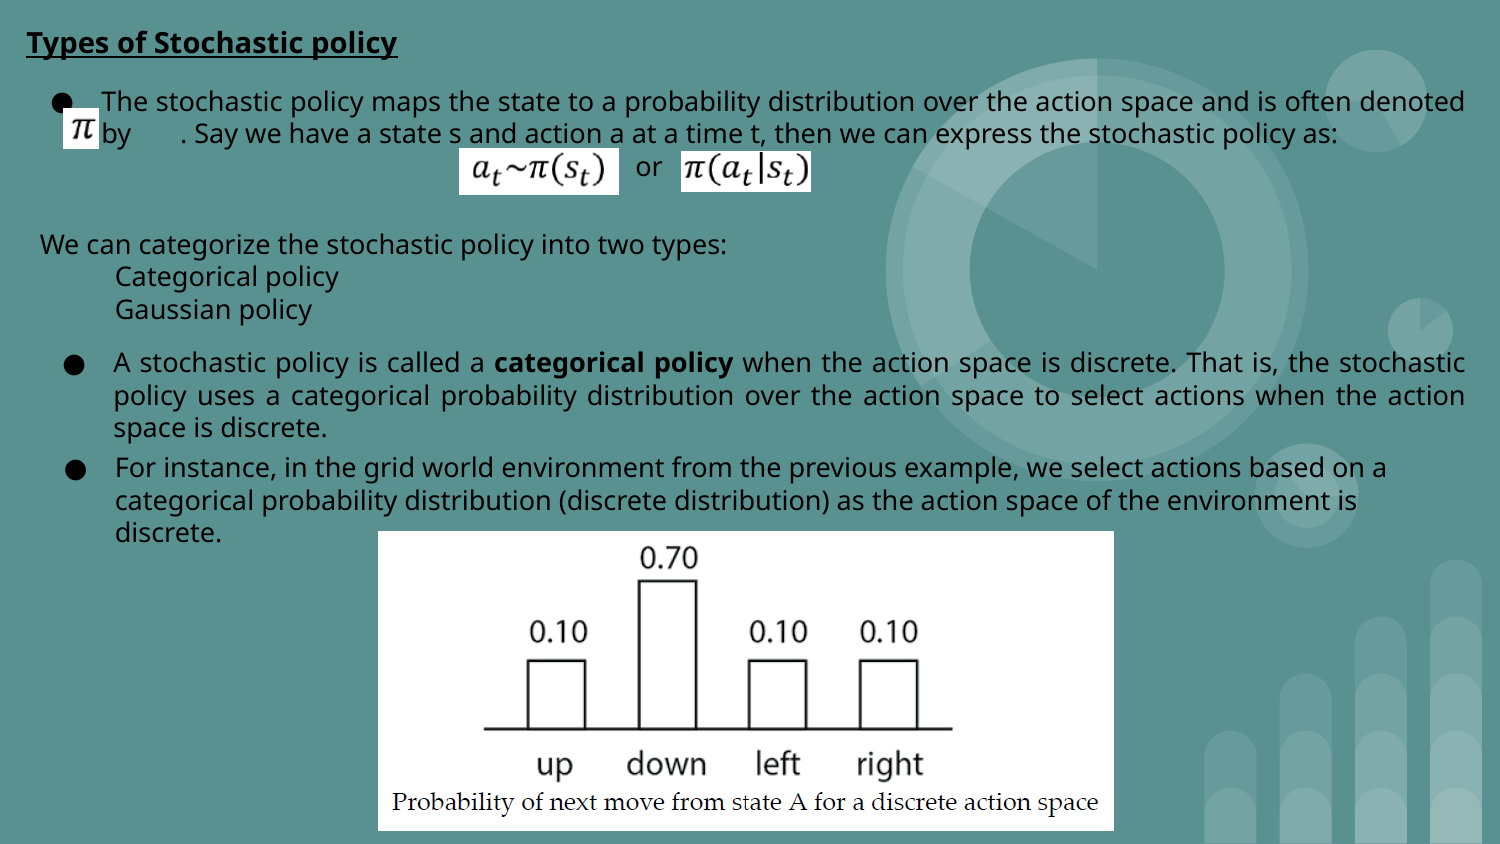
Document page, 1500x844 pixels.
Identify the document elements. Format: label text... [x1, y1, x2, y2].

text_box A stochastic policy is called a categorical policy when the action space is discrete. That is, the stochastic policy uses a categorical probability distribution over the action space to select actions when the action space is discrete. [23, 330, 1481, 459]
text_box The stochastic policy maps the state to a probability distribution over the action space and is often denoted by . Say we have a state s and action a at a time t, then we can express the stochastic policy as: or [11, 68, 1481, 197]
text_box Types of Stochastic policy [11, 9, 504, 68]
text_box We can categorize the stochastic policy into two types: Categorical policy Gaussian policy [24, 212, 1467, 330]
picture [63, 107, 99, 149]
text_box [23, 202, 1449, 269]
picture [459, 148, 619, 196]
picture [378, 531, 1114, 831]
text_box For instance, in the grid world environment from the previous example, we select actions based on a categorical probability distribution (discrete distribution) as the action space of the environment is discrete. [24, 435, 1483, 564]
picture [680, 151, 811, 193]
